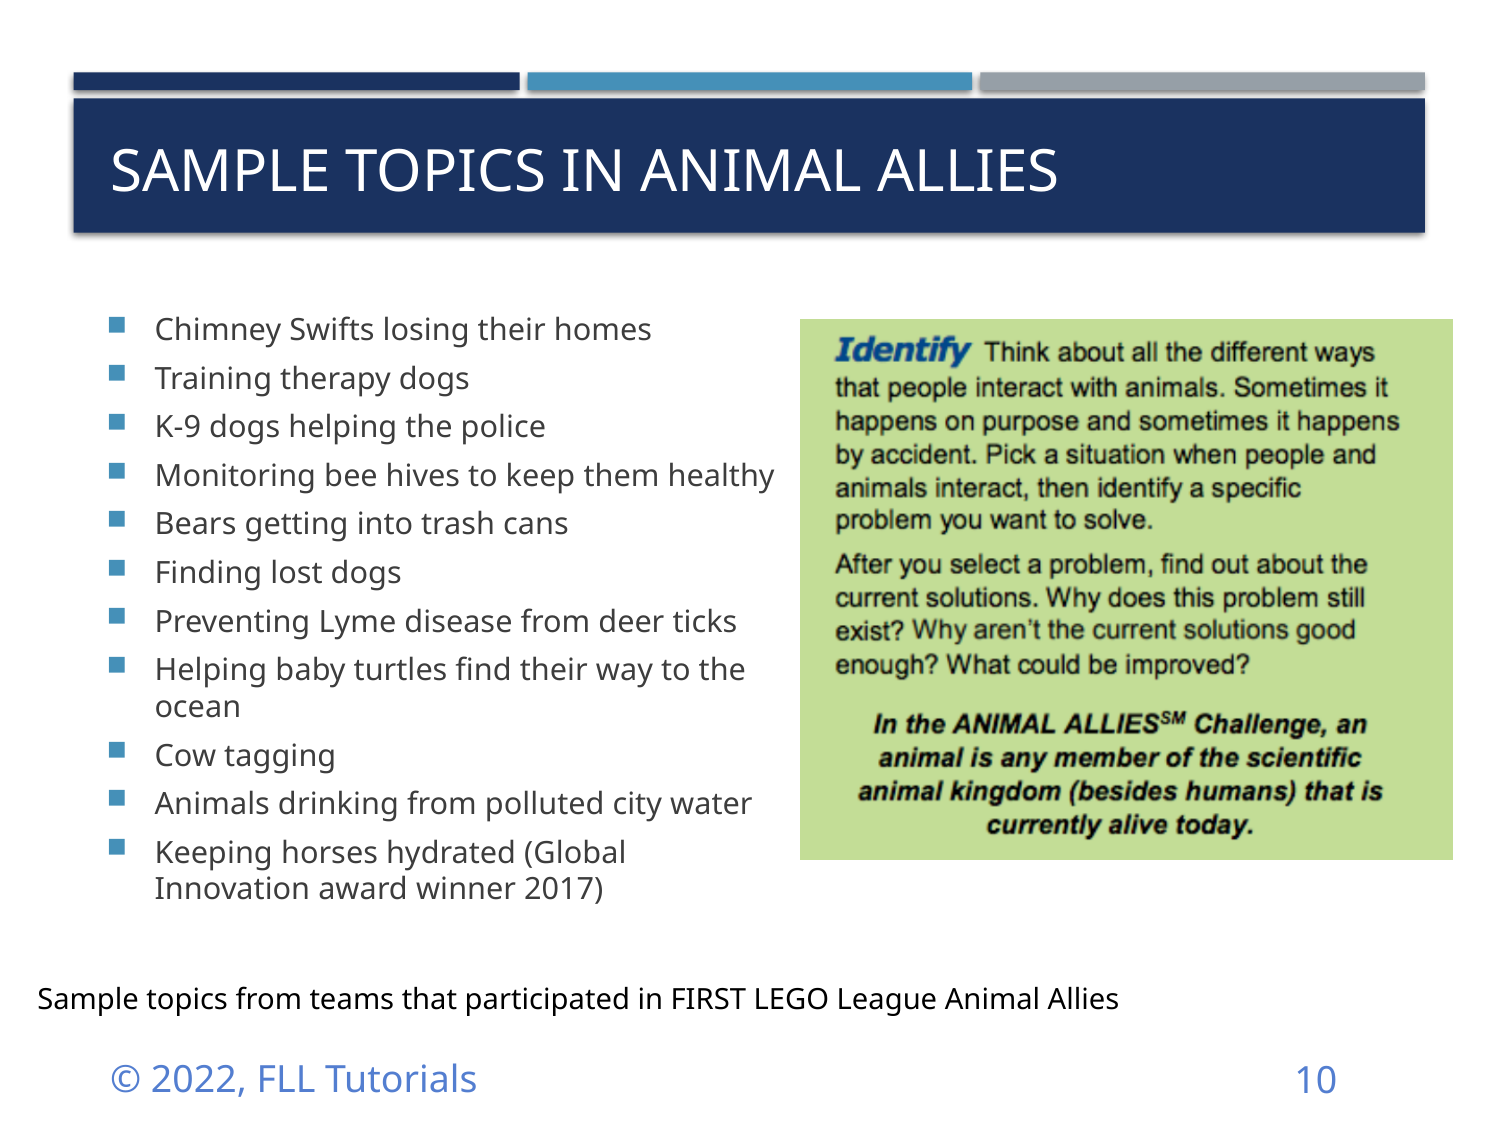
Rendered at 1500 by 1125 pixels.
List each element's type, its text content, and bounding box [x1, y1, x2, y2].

title Sample Topics in Animal Allies [95, 112, 1406, 211]
slide_number 10 [1279, 1048, 1406, 1109]
list Chimney Swifts losing their homes Training therapy dogs K-9 dogs helping the police Monitoring bee hives to keep them healthy Bears getting into trash cans Finding lost dogs Preventing Lyme disease from deer ticks Helping baby turtles find their way to the ocean Cow tagging Animals drinking from polluted city water Keeping horses hydrated (Global Innovation award winner 2017) [39, 302, 801, 963]
picture [800, 319, 1454, 861]
text_box Sample topics from teams that participated in FIRST LEGO League Animal Allies [22, 972, 1380, 1023]
footer © 2022, FLL Tutorials [95, 1047, 895, 1108]
